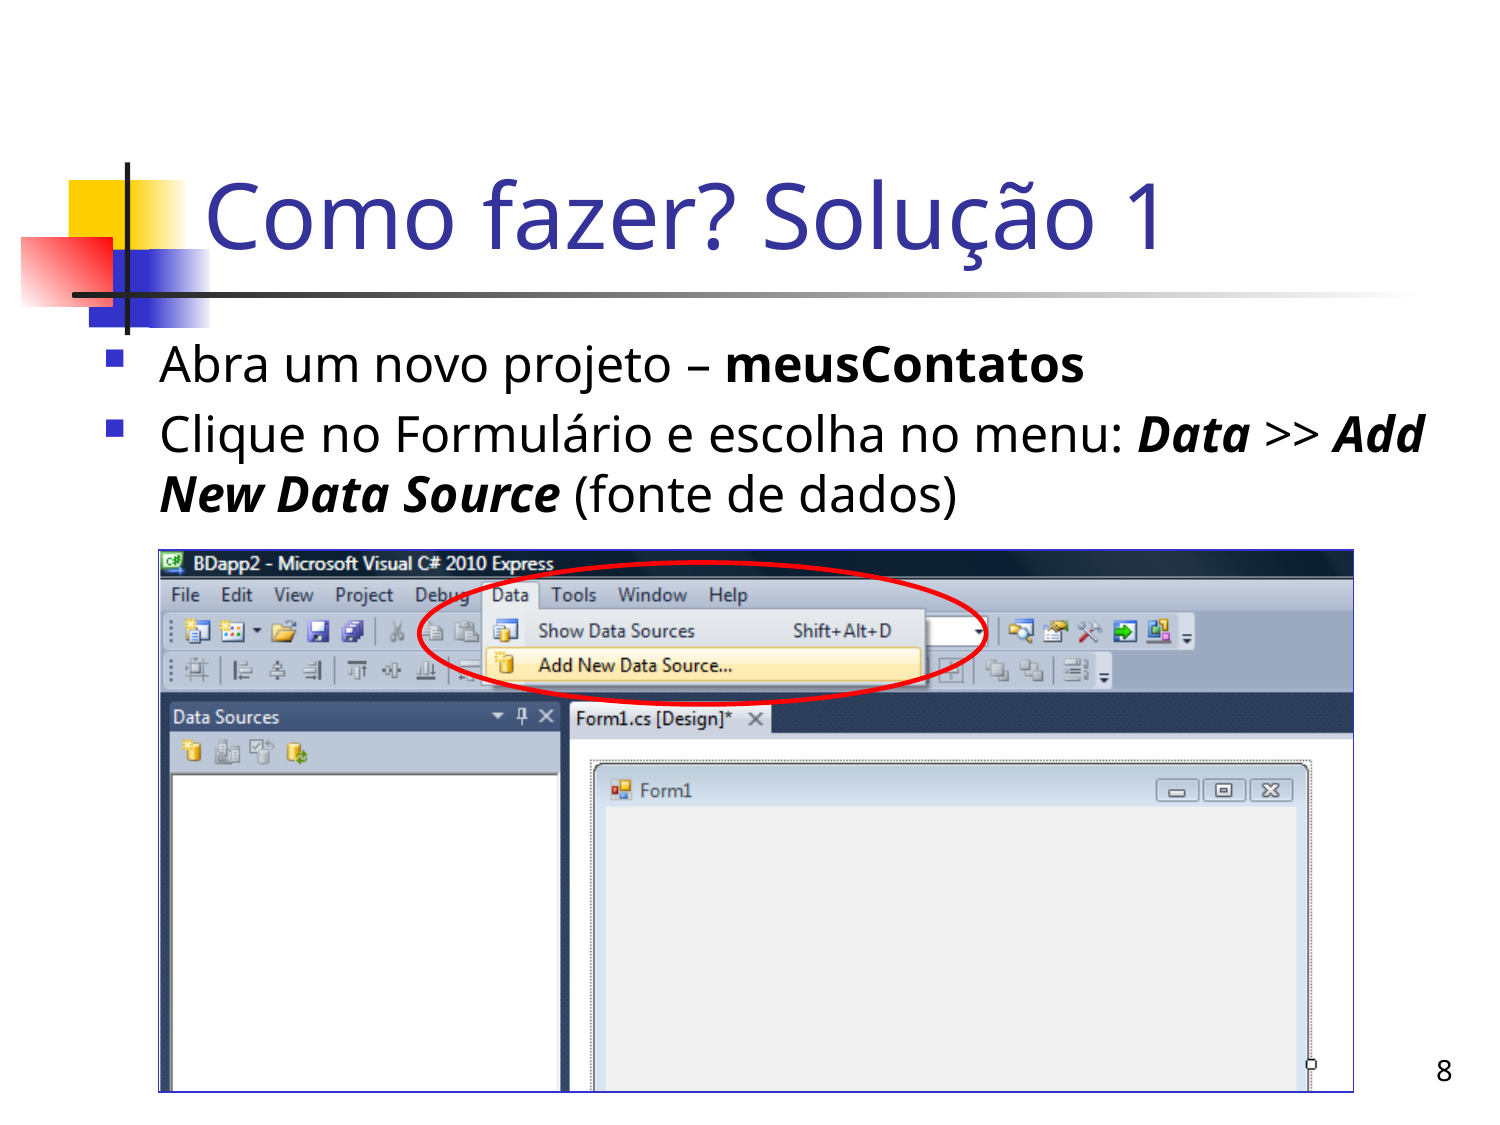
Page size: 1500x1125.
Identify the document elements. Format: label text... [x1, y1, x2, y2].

title Como fazer? Solução 1 [188, 34, 1468, 276]
picture [159, 550, 1354, 1092]
slide_number 8 [1154, 1023, 1468, 1100]
list Abra um novo projeto – meusContatos Clique no Formulário e escolha no menu: Data >> Add New Data Source (fonte de dados) [88, 324, 1470, 717]
